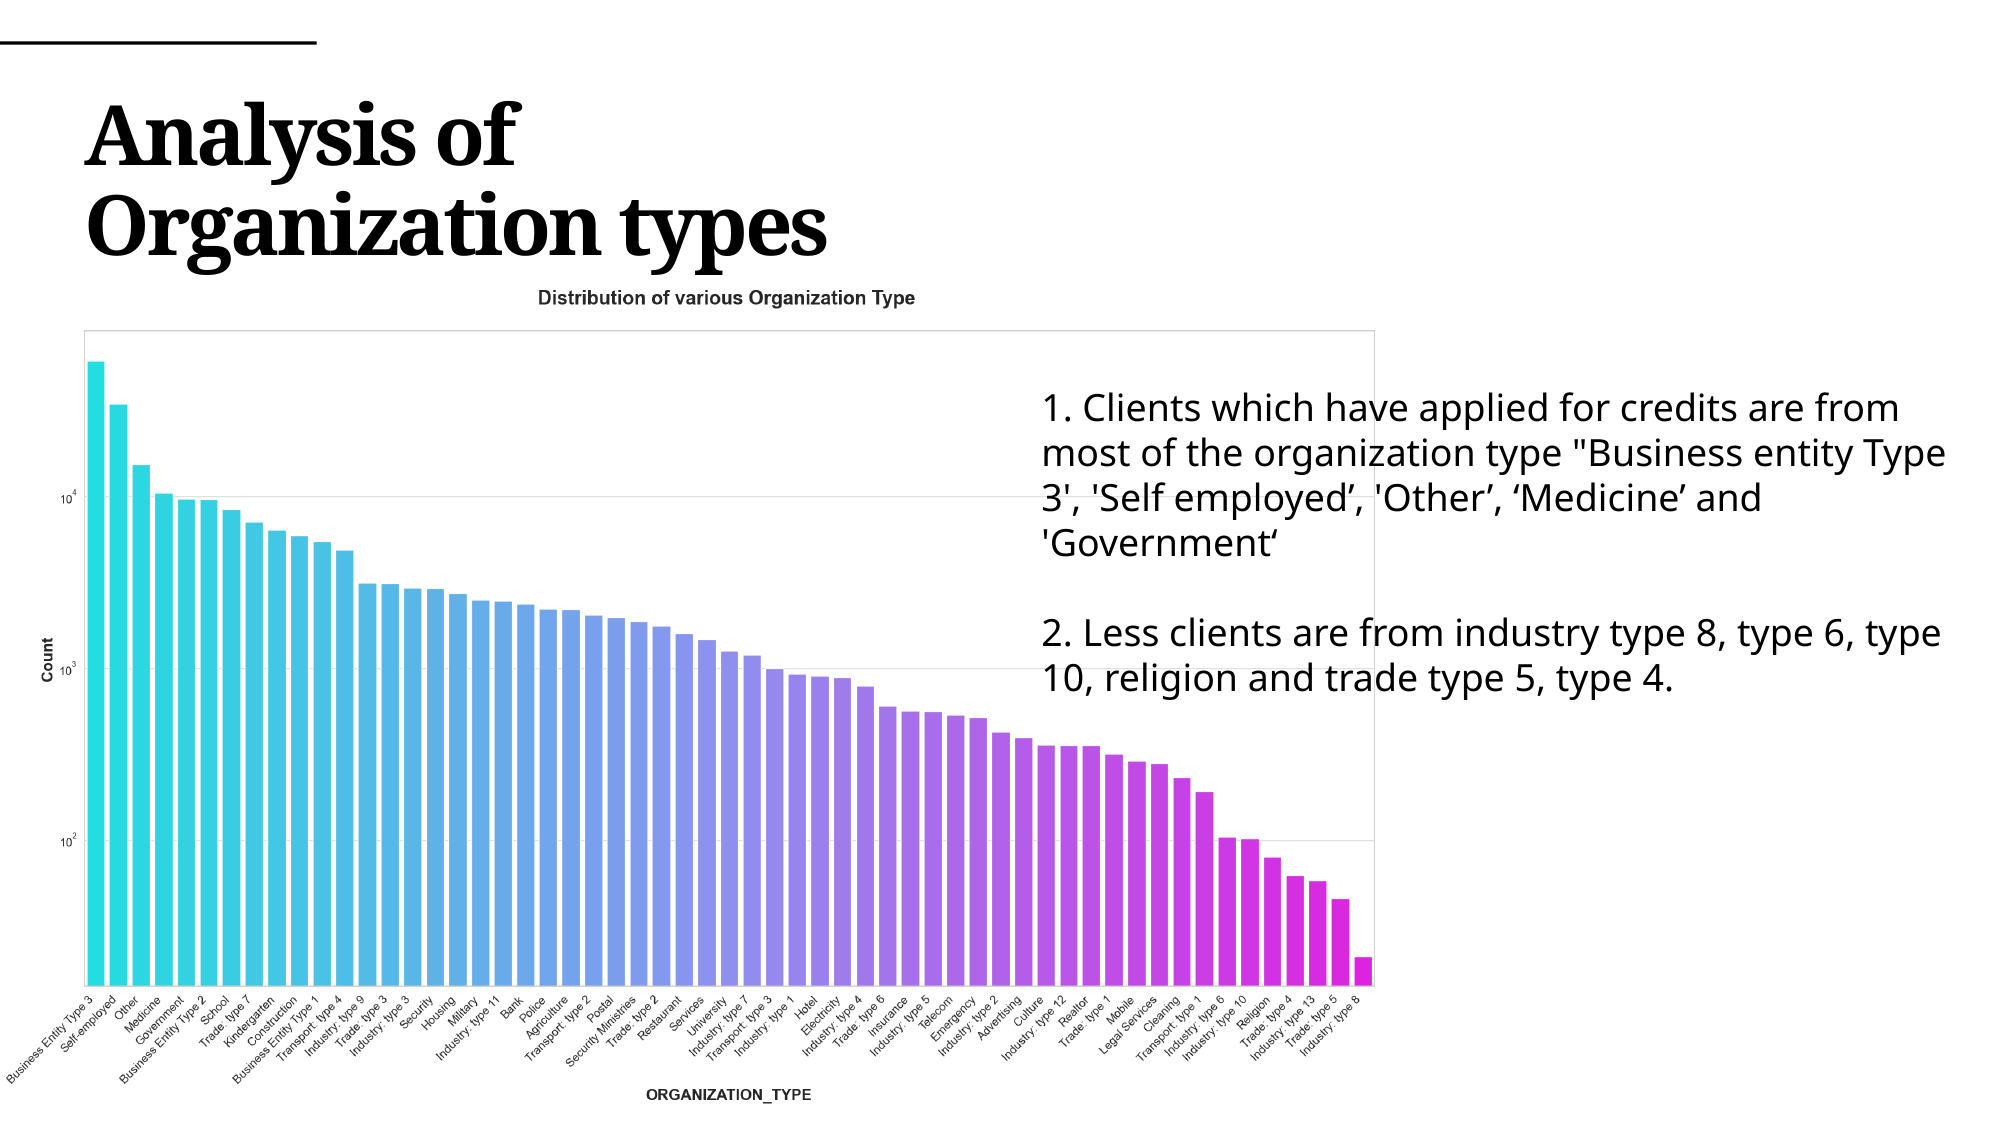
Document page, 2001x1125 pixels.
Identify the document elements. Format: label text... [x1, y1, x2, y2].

picture [0, 284, 1379, 1109]
title Analysis of Organization types [84, 85, 875, 284]
text_box Clients which have applied for credits are from most of the organization type "Business entity Type 3', 'Self employed’, 'Other’, ‘Medicine’ and 'Government‘ 2. Less clients are from industry type 8, type 6, type 10, religion and trade type 5, type 4. [1379, 376, 2000, 706]
